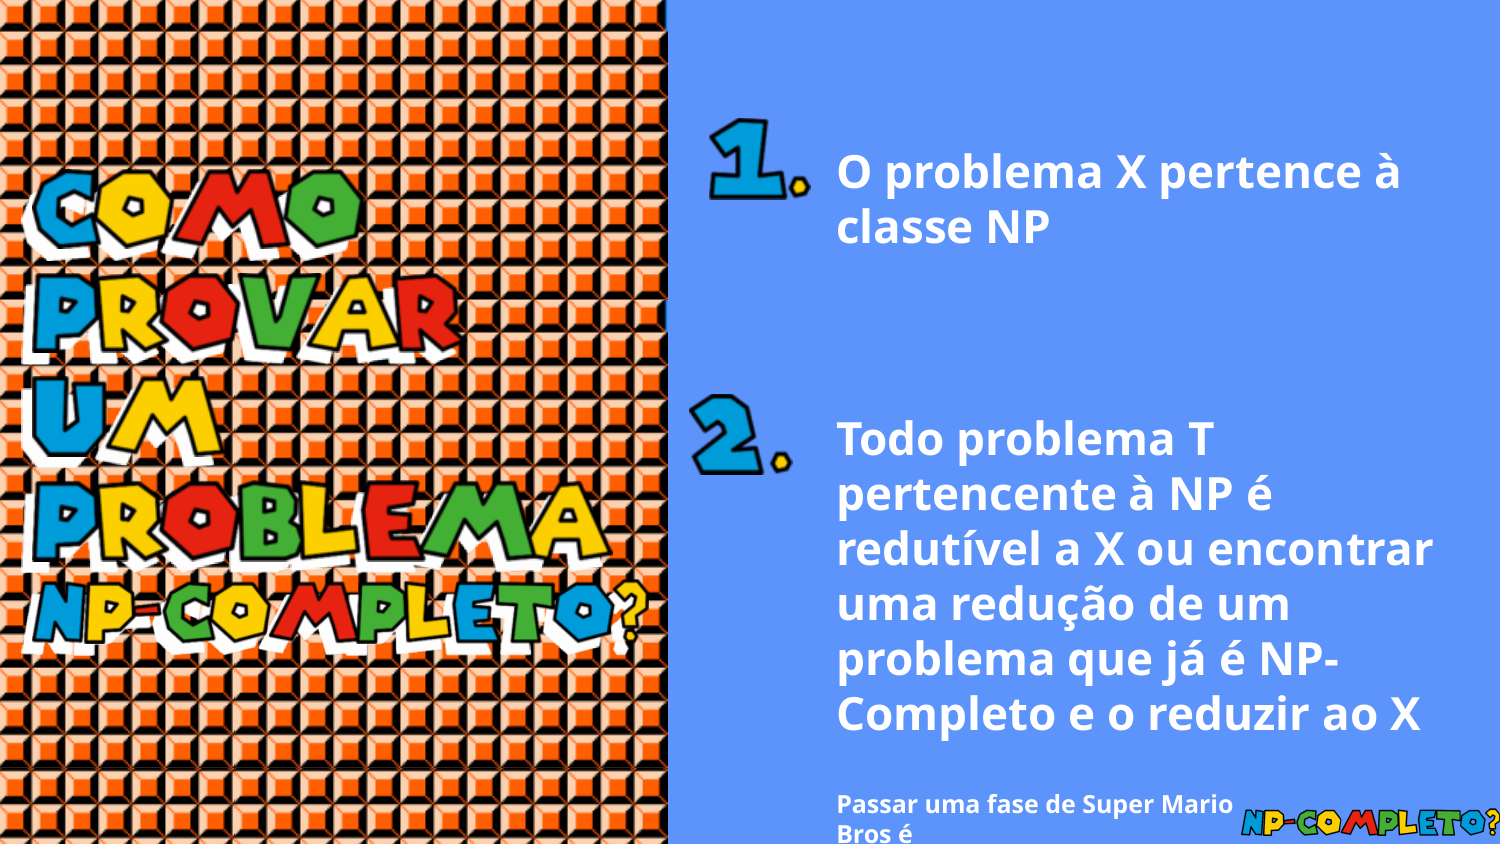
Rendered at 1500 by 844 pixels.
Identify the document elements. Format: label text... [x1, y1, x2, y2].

title Passar uma fase de Super Mario Bros é [821, 794, 1264, 844]
picture [708, 118, 811, 201]
picture [689, 394, 793, 475]
text_box O problema X pertence à classe NP [821, 127, 1498, 369]
picture [1241, 808, 1500, 836]
picture [0, 0, 669, 844]
text_box Todo problema T pertencente à NP é redutível a X ou encontrar uma redução de um problema que já é NP-Completo e o reduzir ao X [821, 394, 1498, 740]
